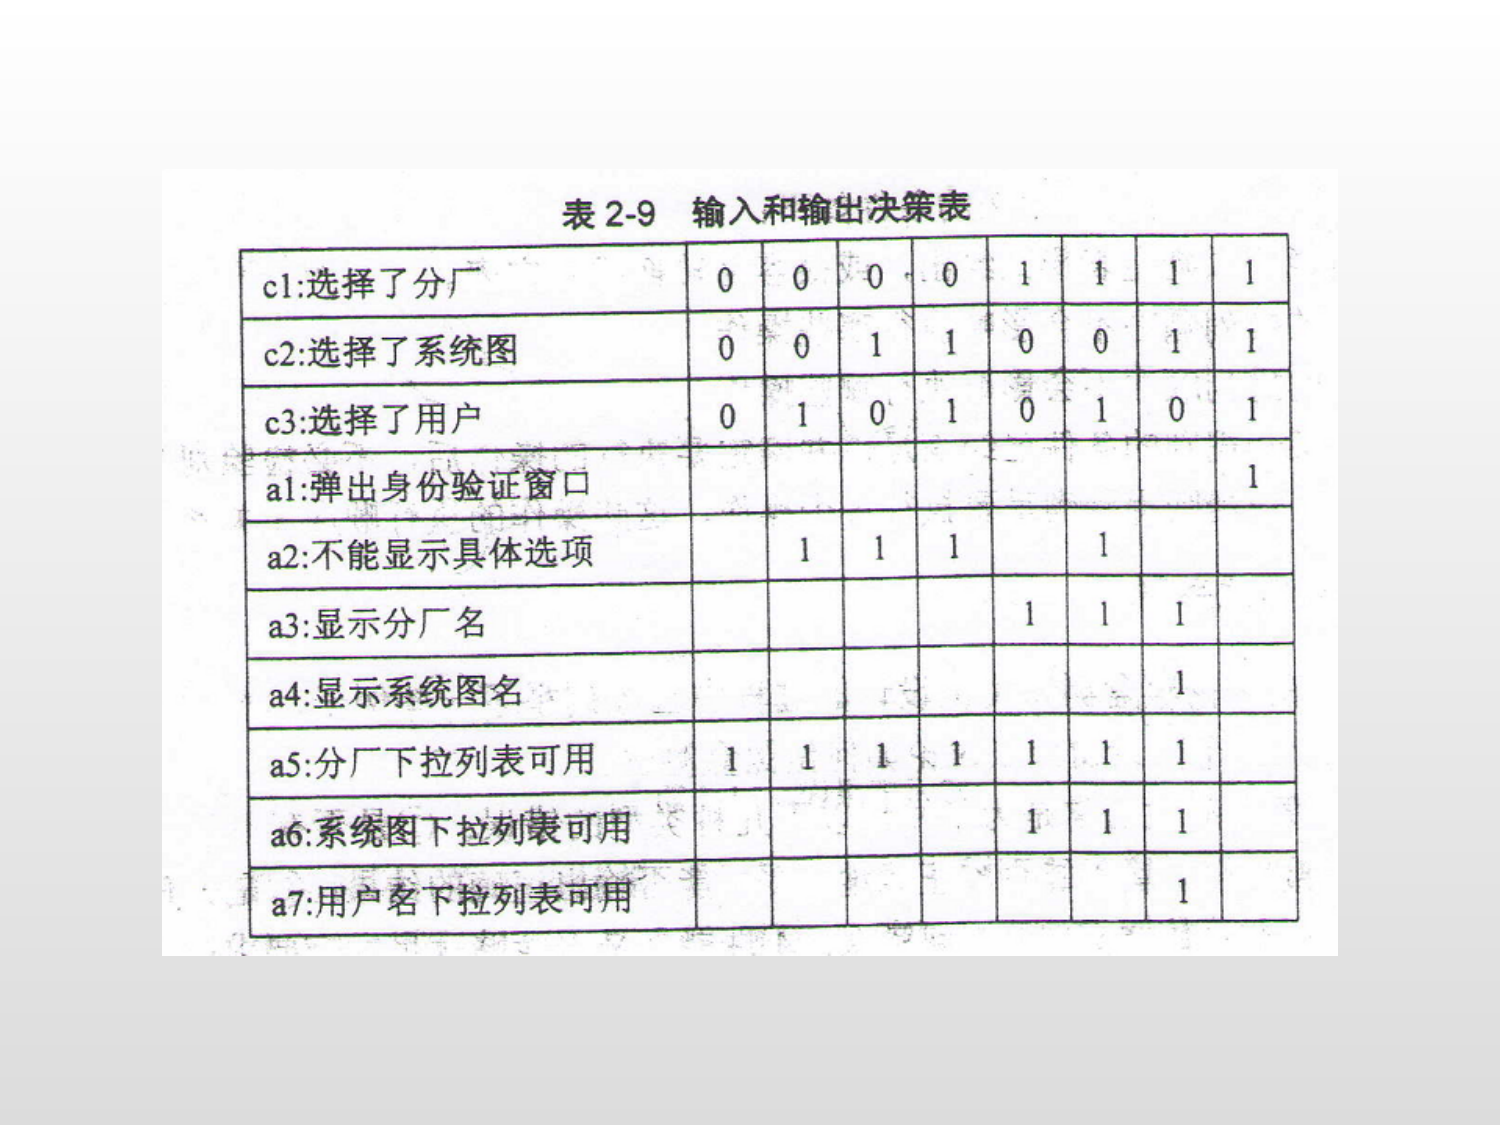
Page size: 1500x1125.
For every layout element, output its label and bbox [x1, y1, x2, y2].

picture [162, 169, 1338, 956]
